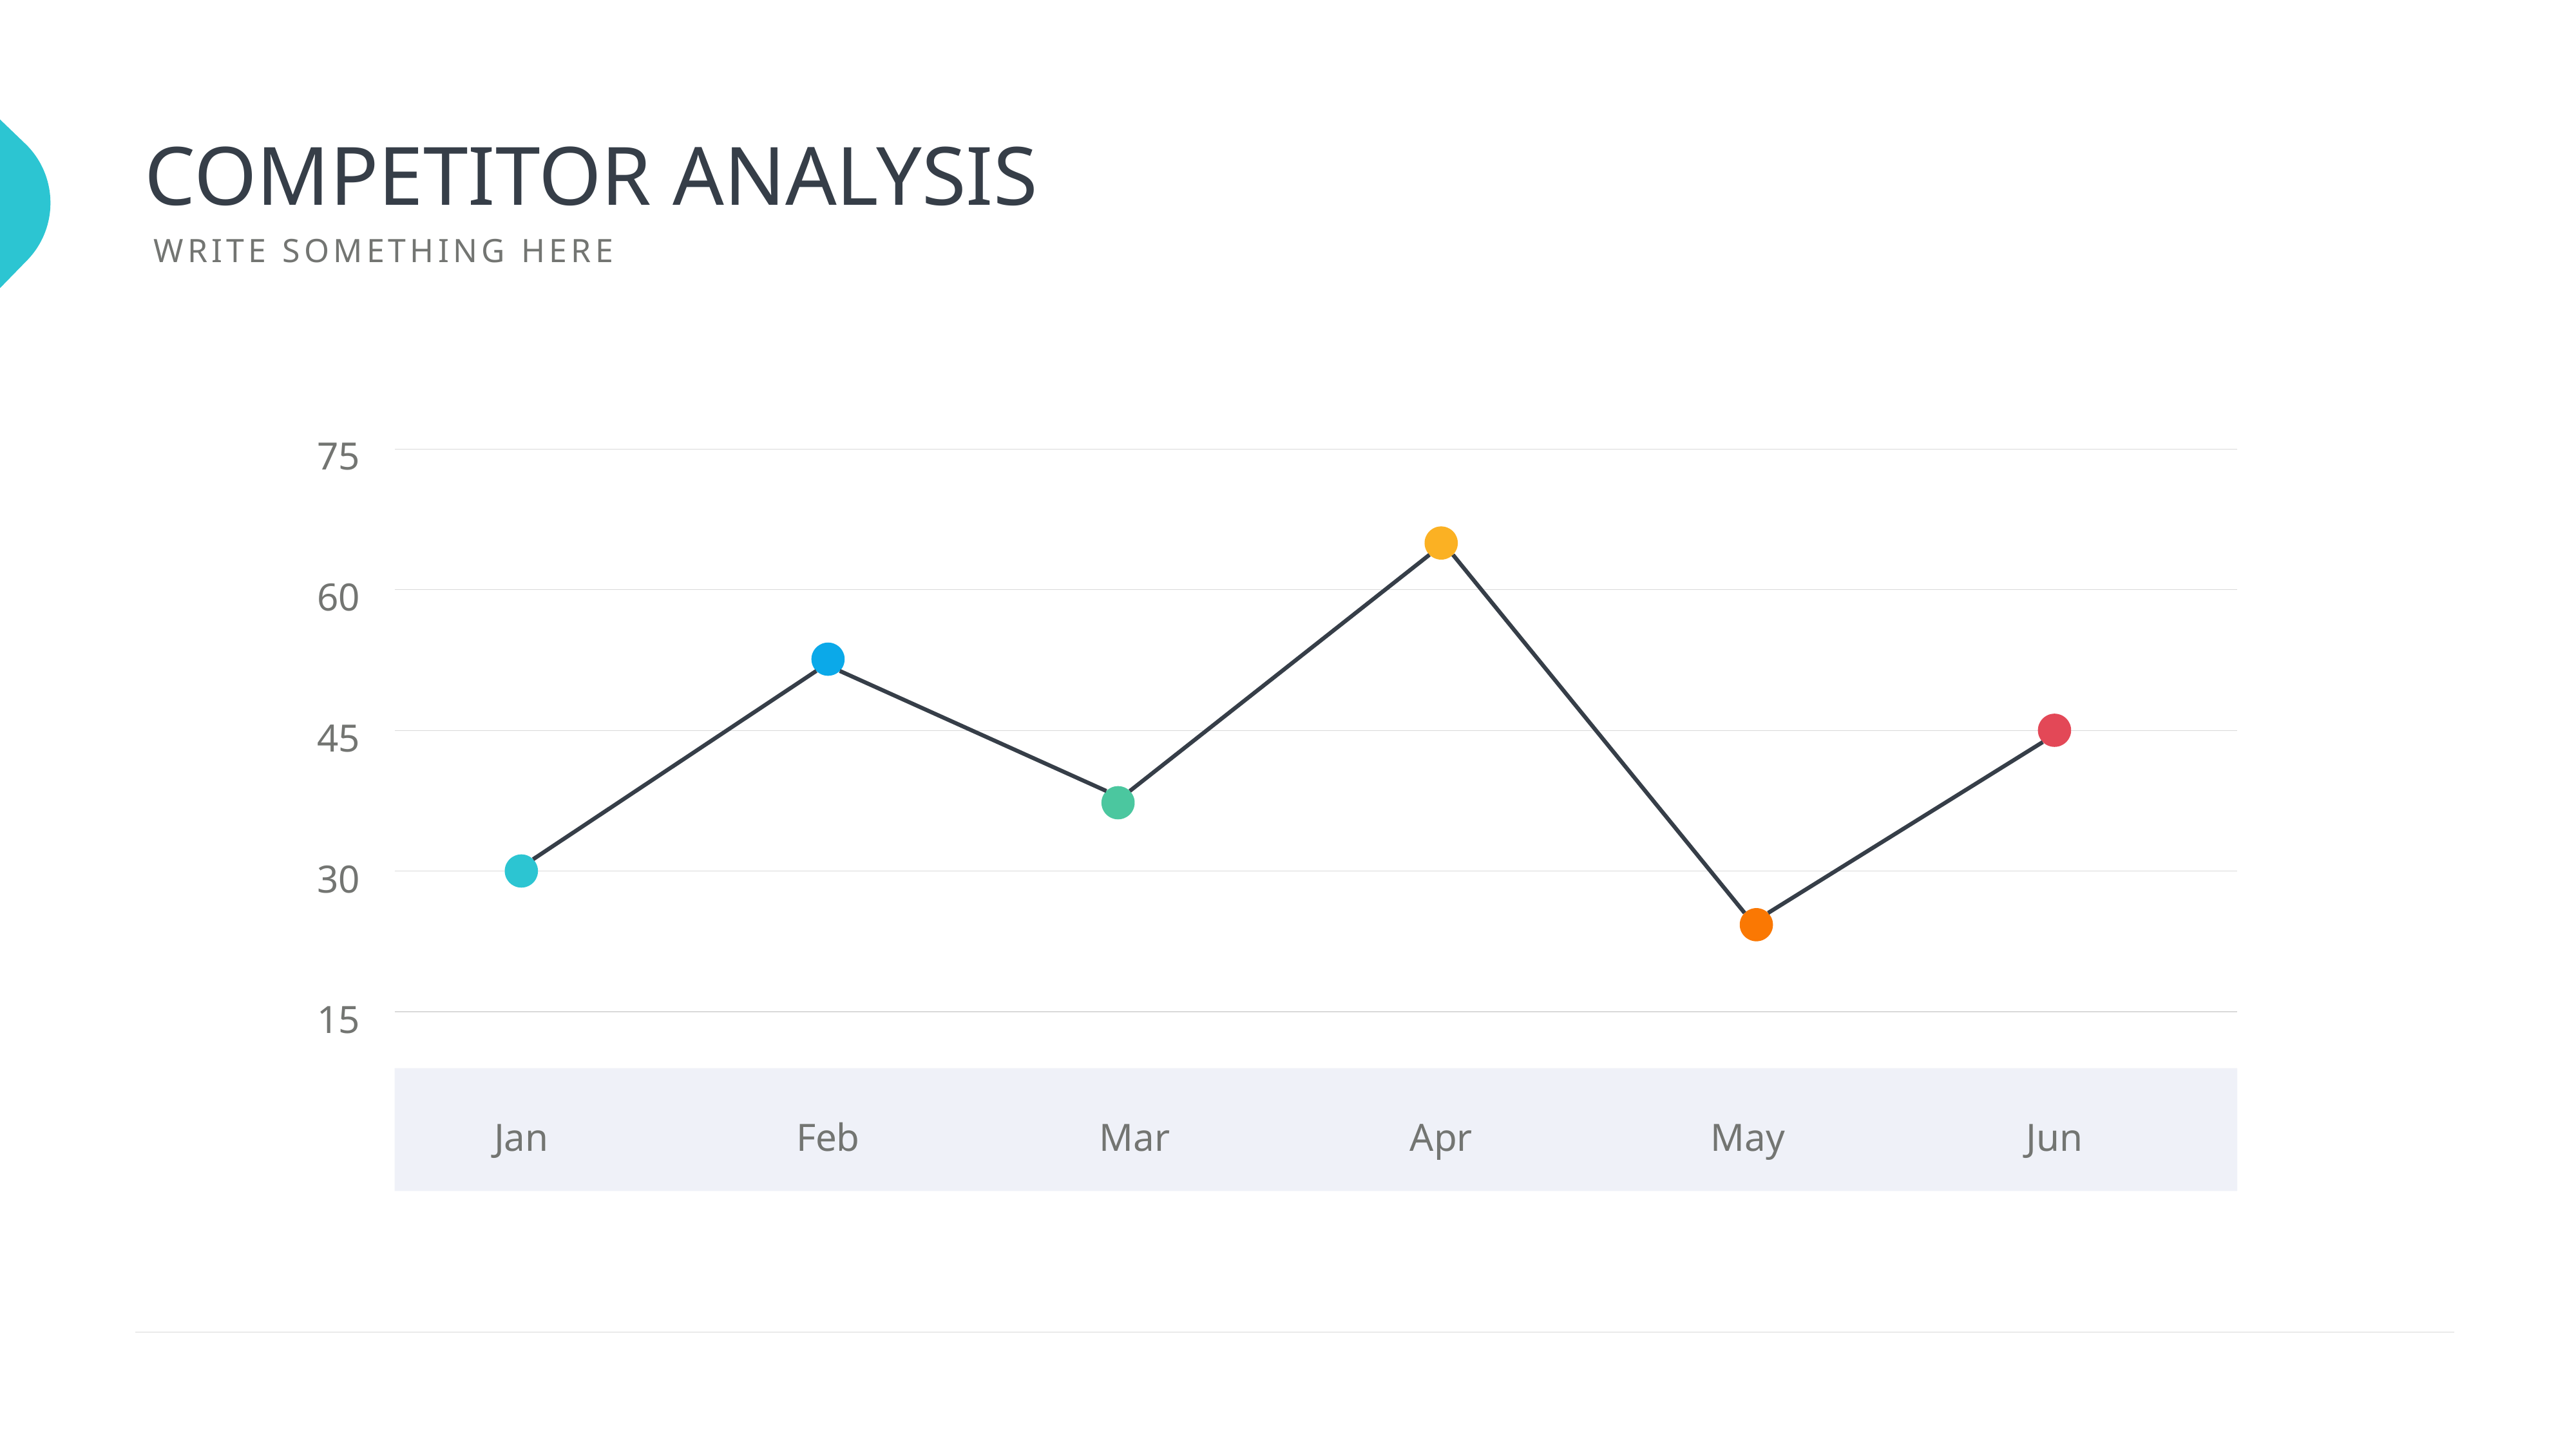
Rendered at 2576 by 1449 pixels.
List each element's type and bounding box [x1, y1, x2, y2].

text_box [0, 118, 52, 289]
text_box [135, 119, 1688, 274]
text_box [282, 415, 2238, 1191]
